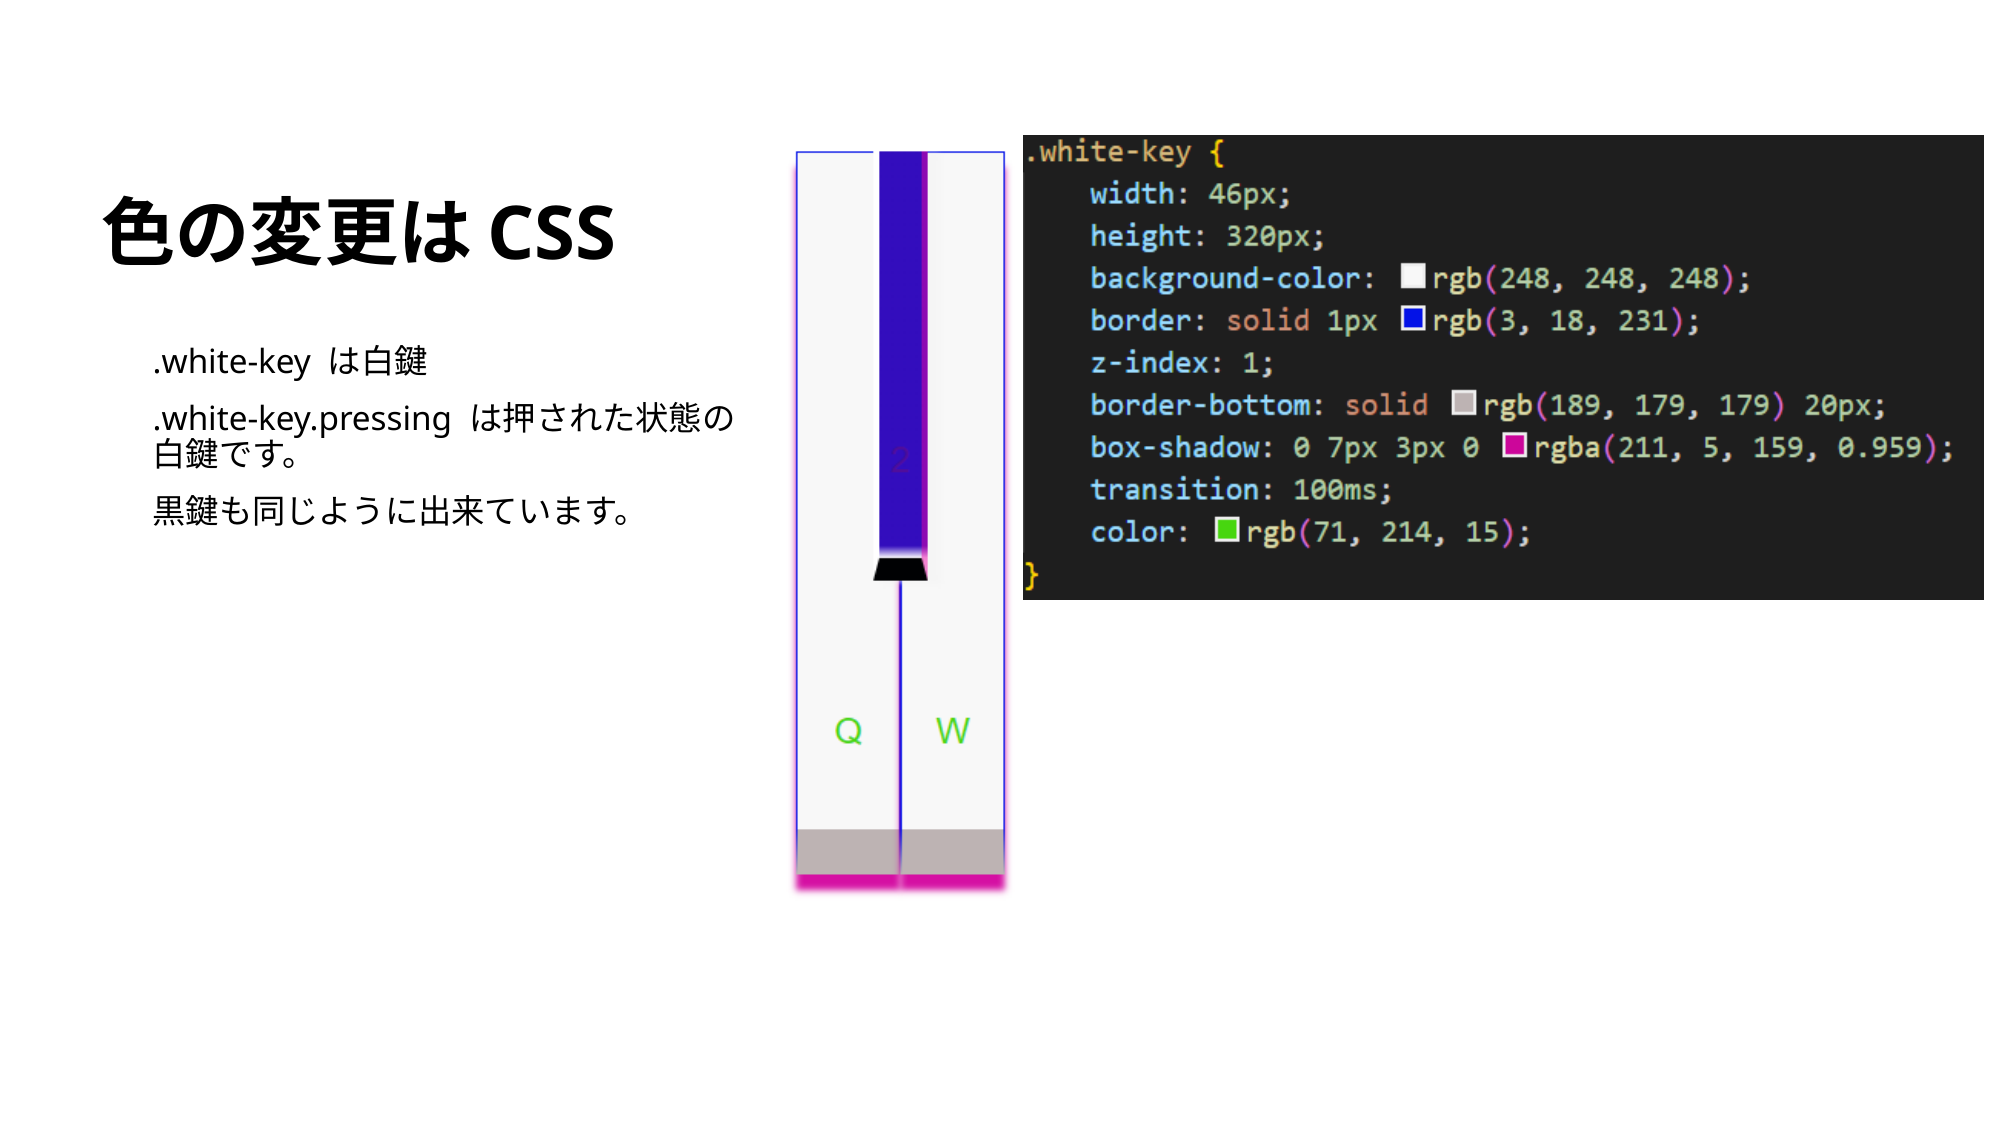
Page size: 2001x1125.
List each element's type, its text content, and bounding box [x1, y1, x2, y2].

list .white-key は白鍵 .white-key.pressing は押された状態の白鍵です。 黒鍵も同じように出来ています。 [137, 337, 783, 963]
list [763, 135, 1043, 935]
title 色の変更はCSS [86, 135, 732, 283]
picture [1023, 135, 1984, 600]
